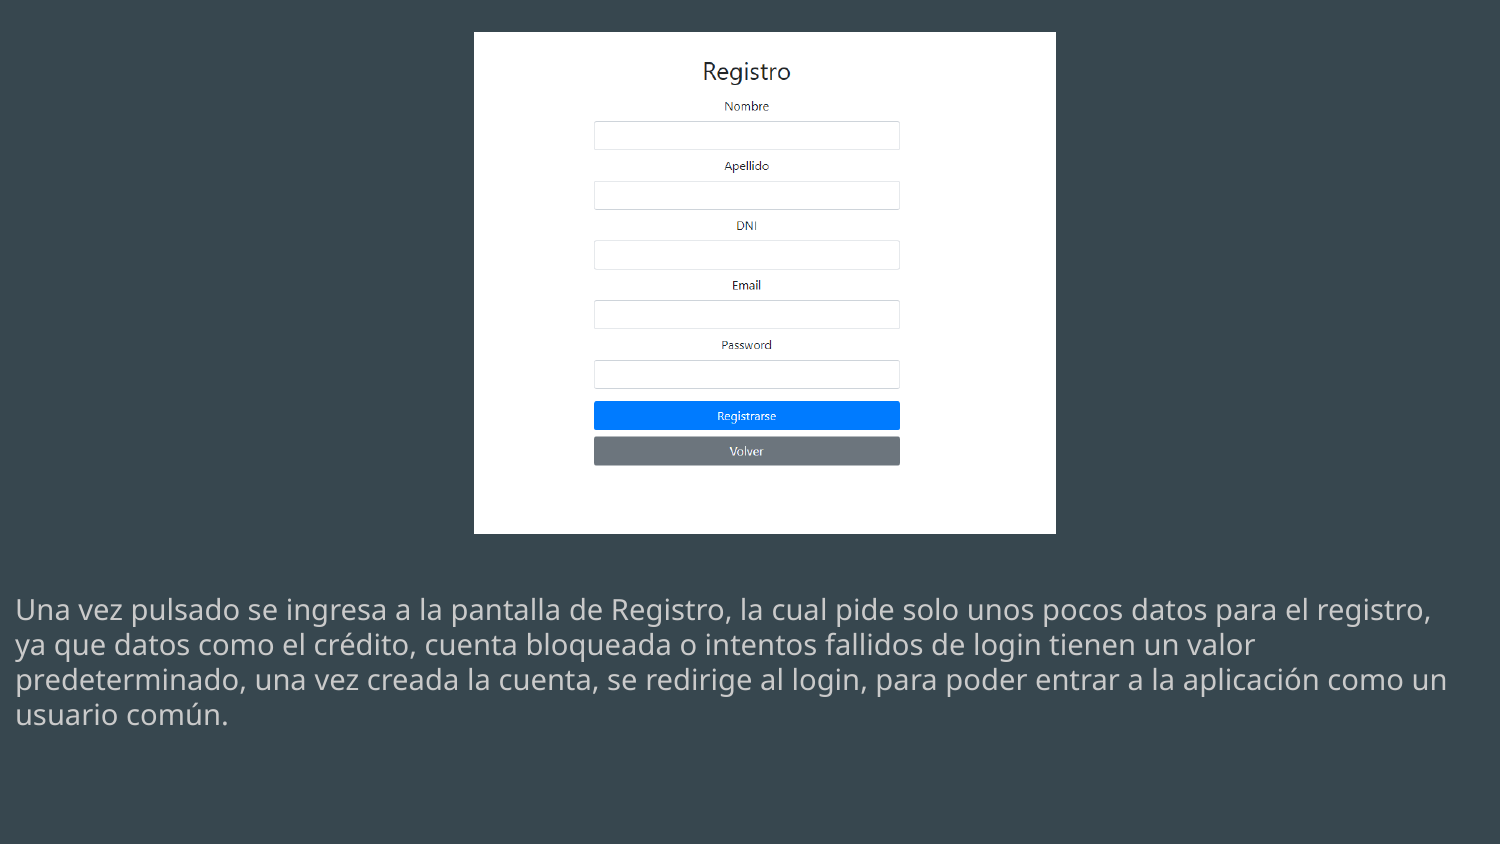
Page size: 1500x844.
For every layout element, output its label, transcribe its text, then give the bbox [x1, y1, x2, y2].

picture [474, 32, 1056, 534]
text_box Una vez pulsado se ingresa a la pantalla de Registro, la cual pide solo unos pocos datos para el registro, ya que datos como el crédito, cuenta bloqueada o intentos fallidos de login tienen un valor predeterminado, una vez creada la cuenta, se redirige al login, para poder entrar a la aplicación como un usuario común. [0, 576, 1486, 747]
